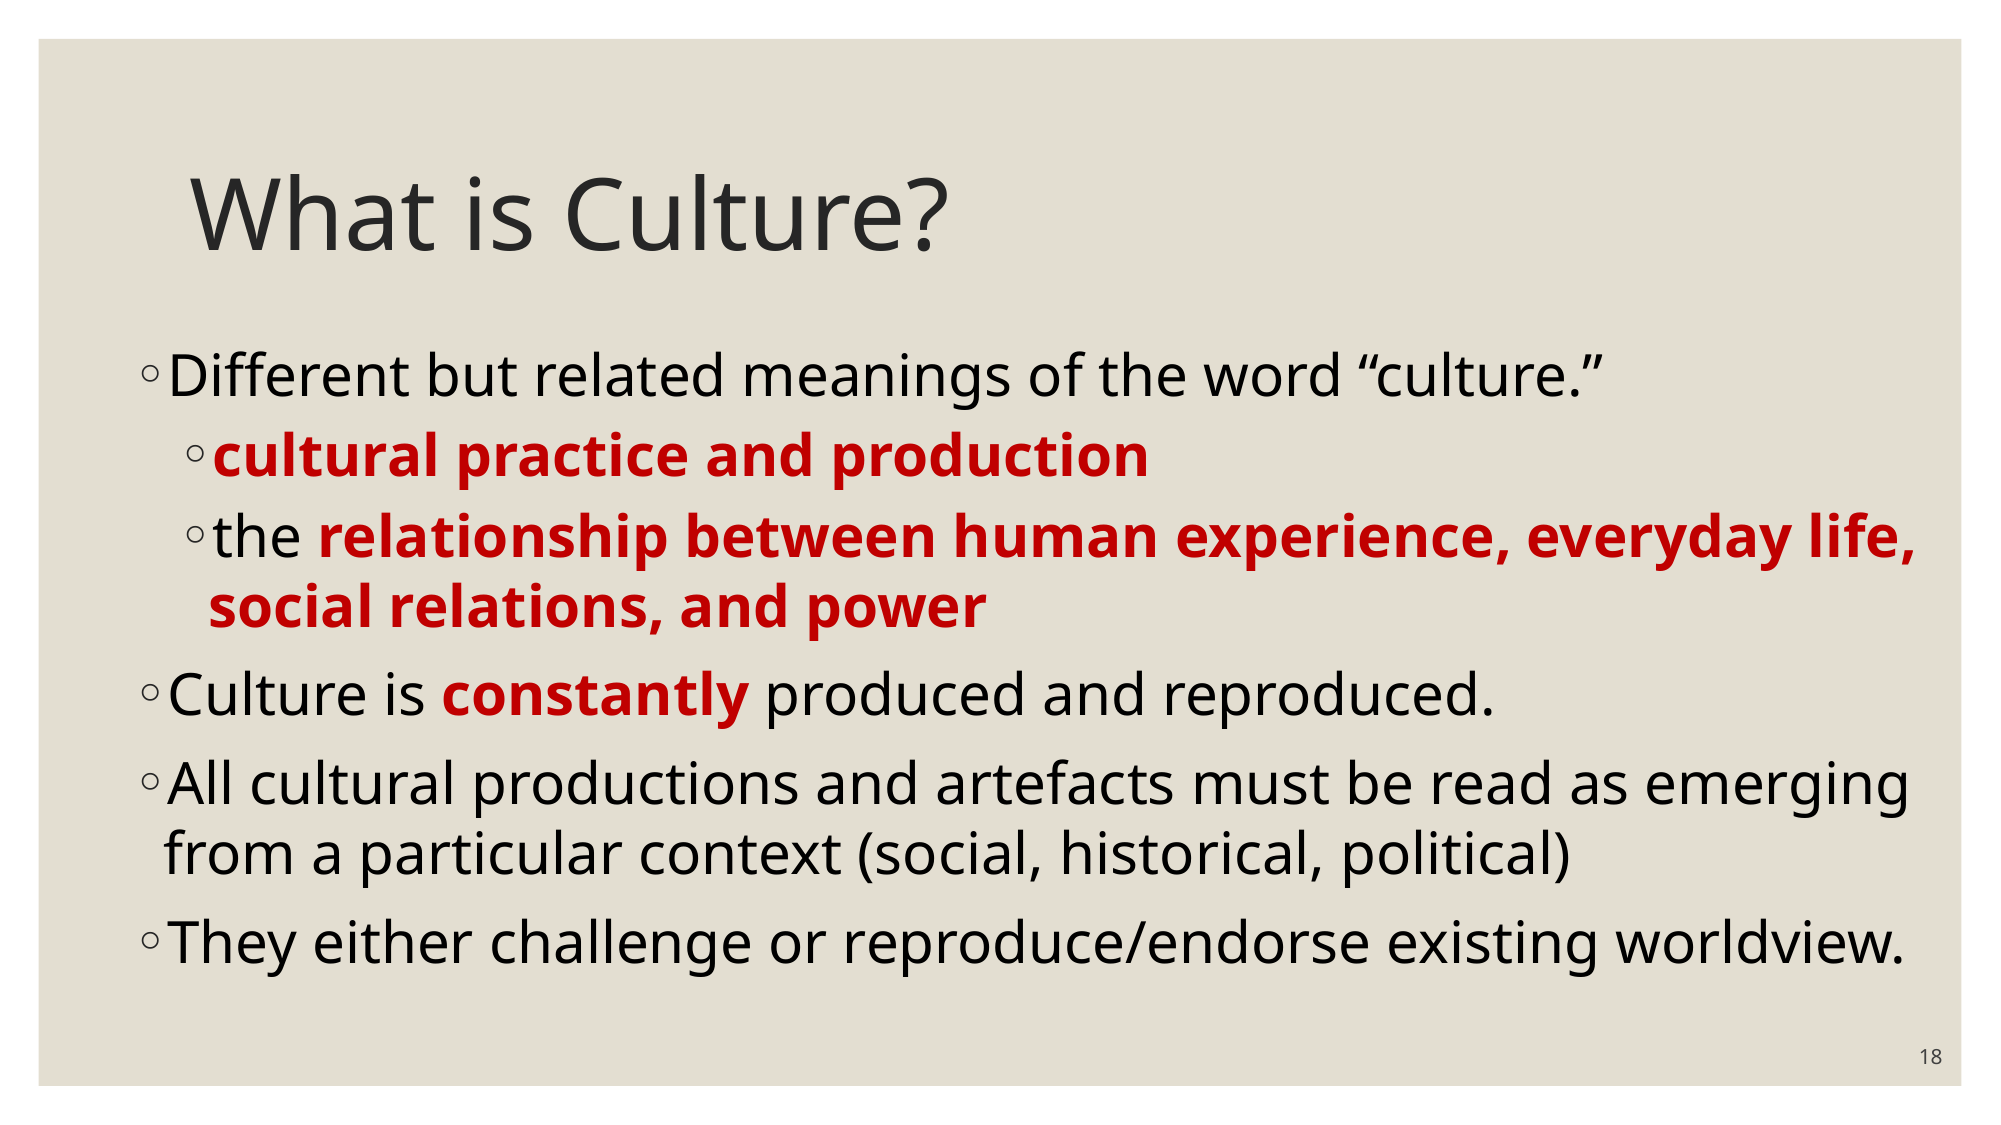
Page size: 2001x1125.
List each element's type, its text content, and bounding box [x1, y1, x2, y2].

list Different but related meanings of the word “culture.” cultural practice and production the relationship between human experience, everyday life, social relations, and power Culture is constantly produced and reproduced. All cultural productions and artefacts must be read as emerging from a particular context (social, historical, political) They either challenge or reproduce/endorse existing worldview. [118, 330, 1935, 976]
title What is Culture? [174, 105, 1825, 330]
slide_number 18 [1717, 1034, 1958, 1080]
